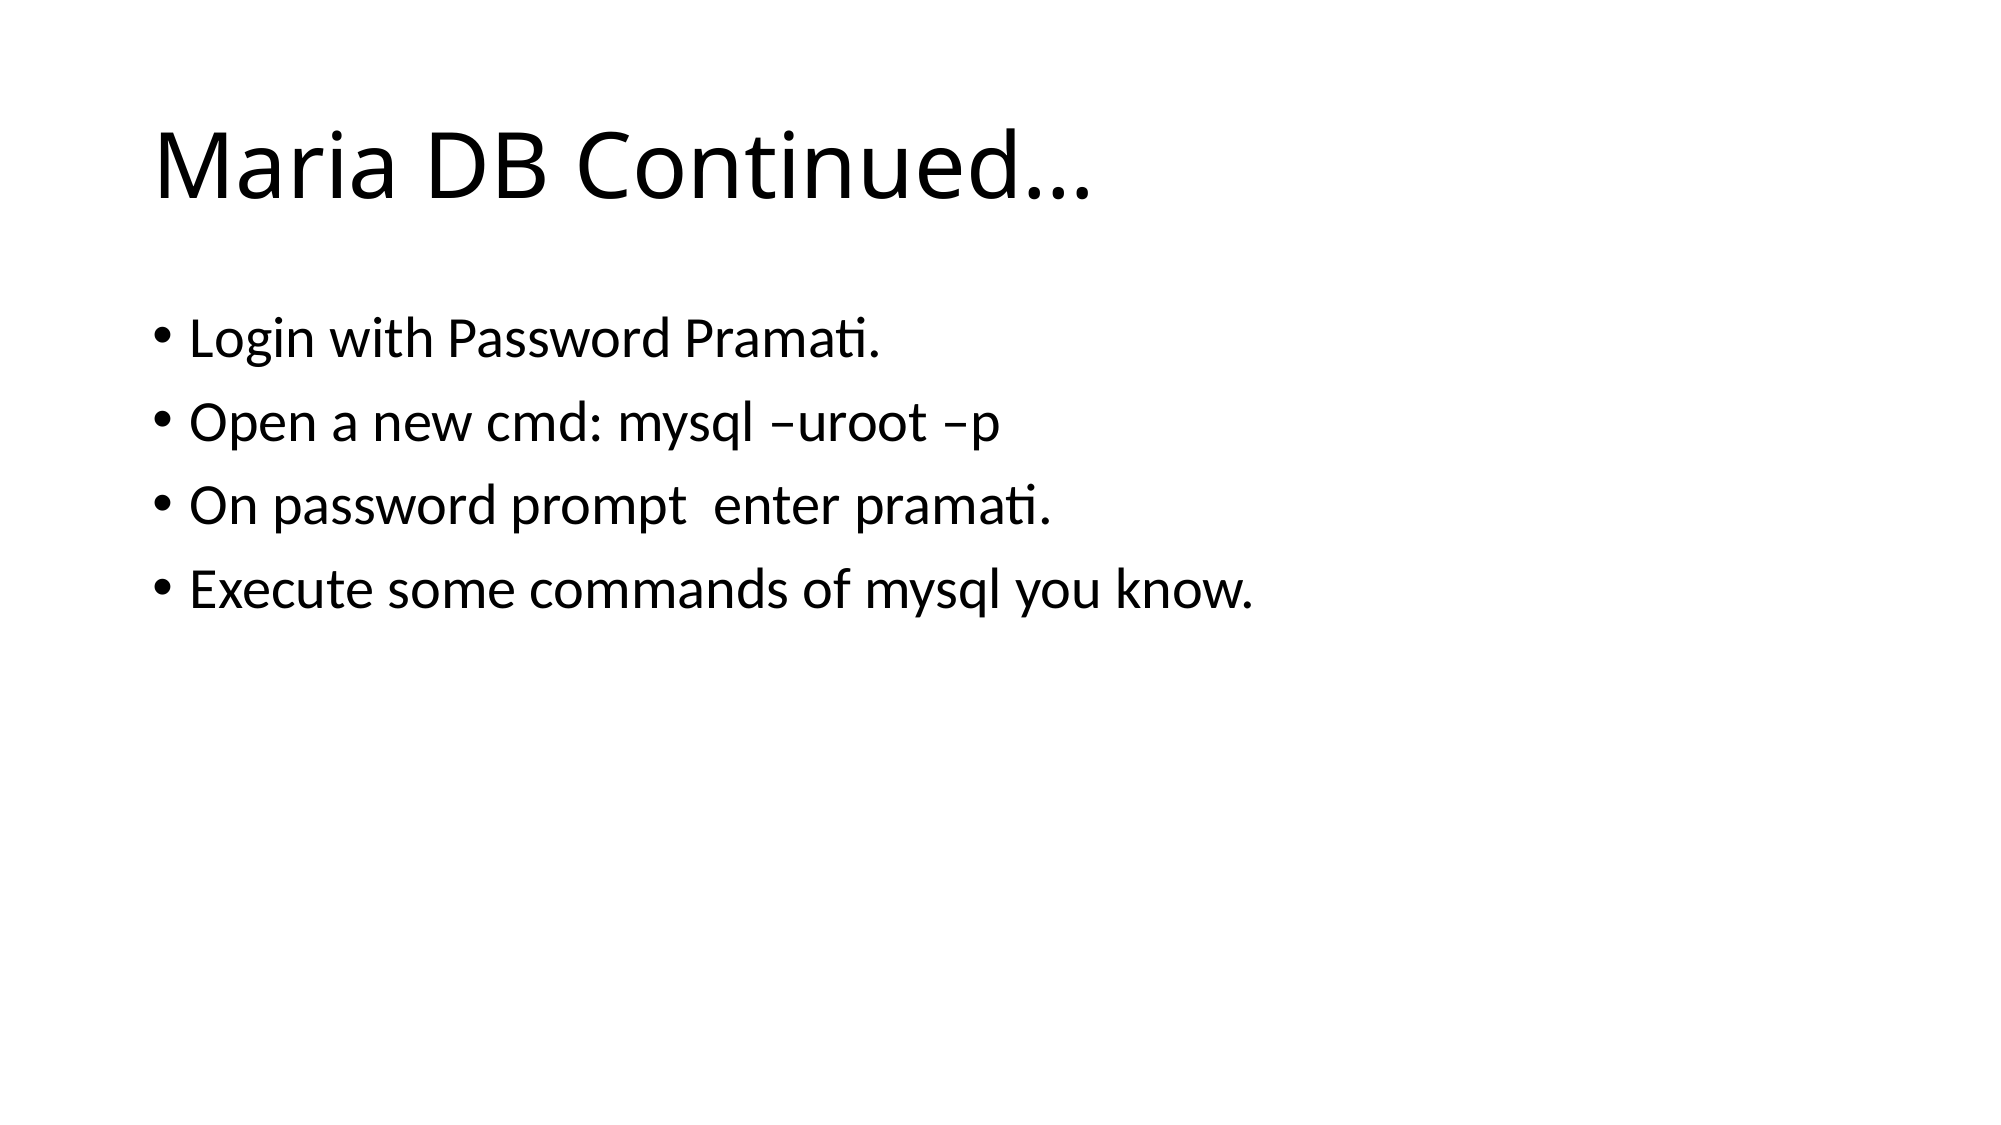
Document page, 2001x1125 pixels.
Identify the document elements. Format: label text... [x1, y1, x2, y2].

list Login with Password Pramati. Open a new cmd: mysql –uroot –p On password prompt enter pramati. Execute some commands of mysql you know. [137, 299, 1863, 1014]
title Maria DB Continued… [137, 59, 1863, 278]
